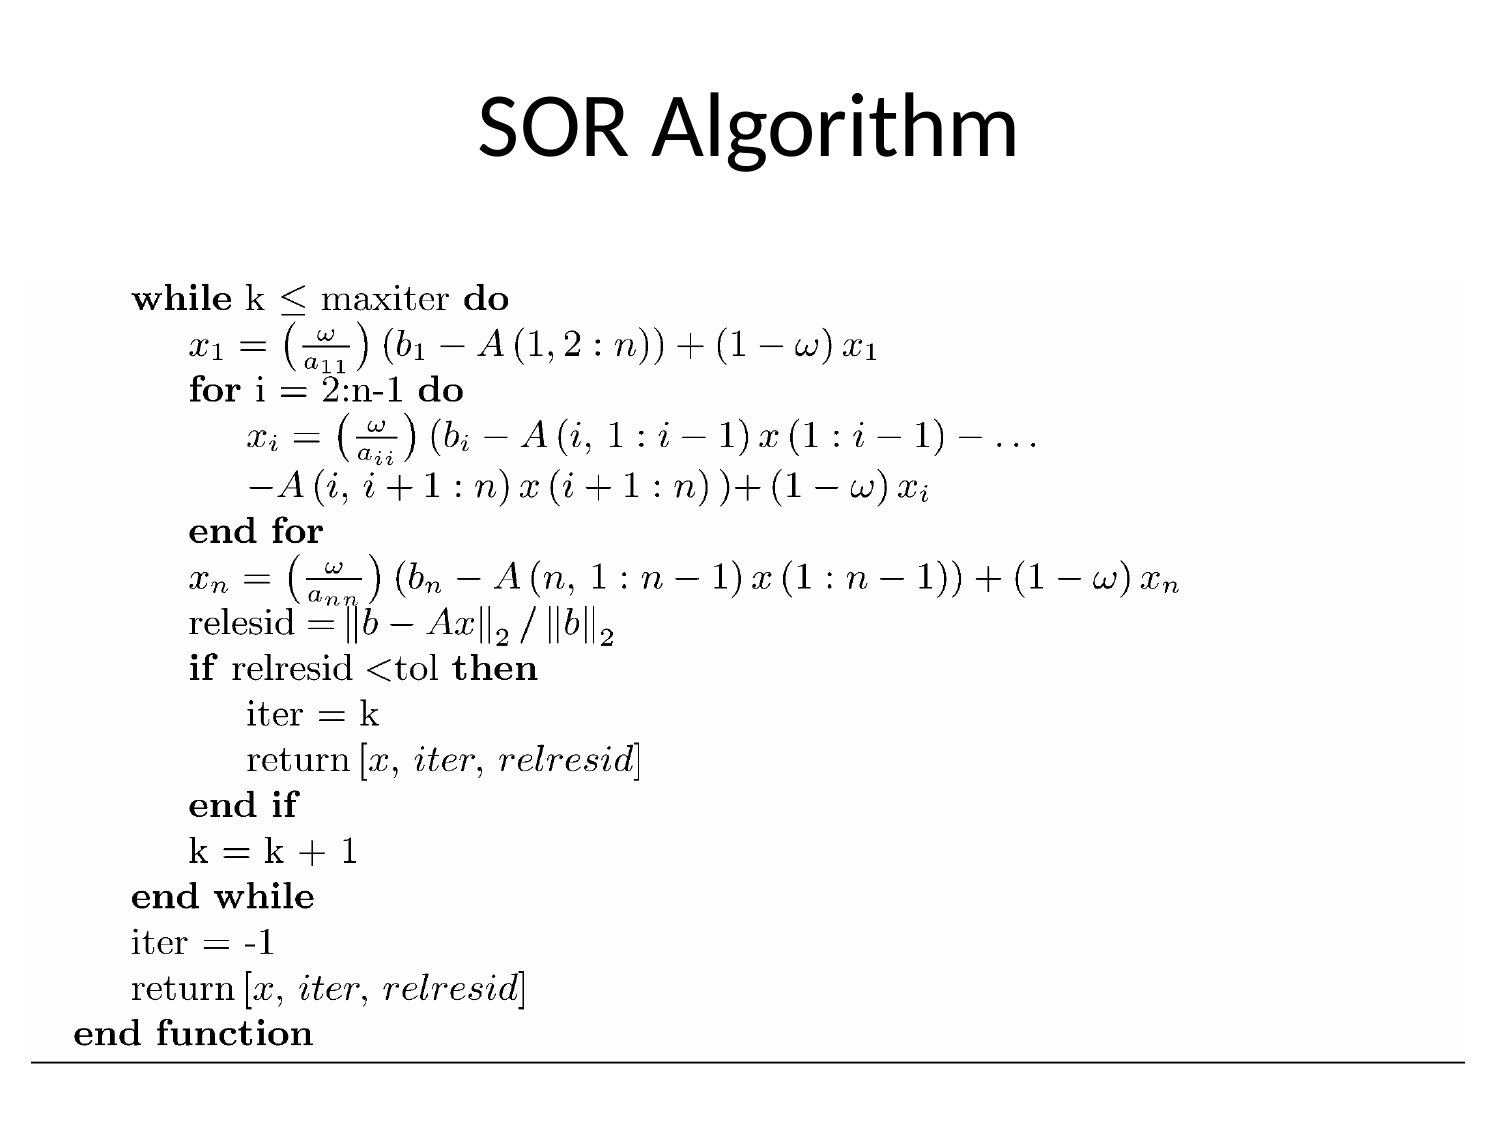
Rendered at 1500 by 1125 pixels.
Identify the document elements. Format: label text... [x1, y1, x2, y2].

title SOR Algorithm [150, 48, 1350, 192]
picture [28, 278, 1467, 1068]
